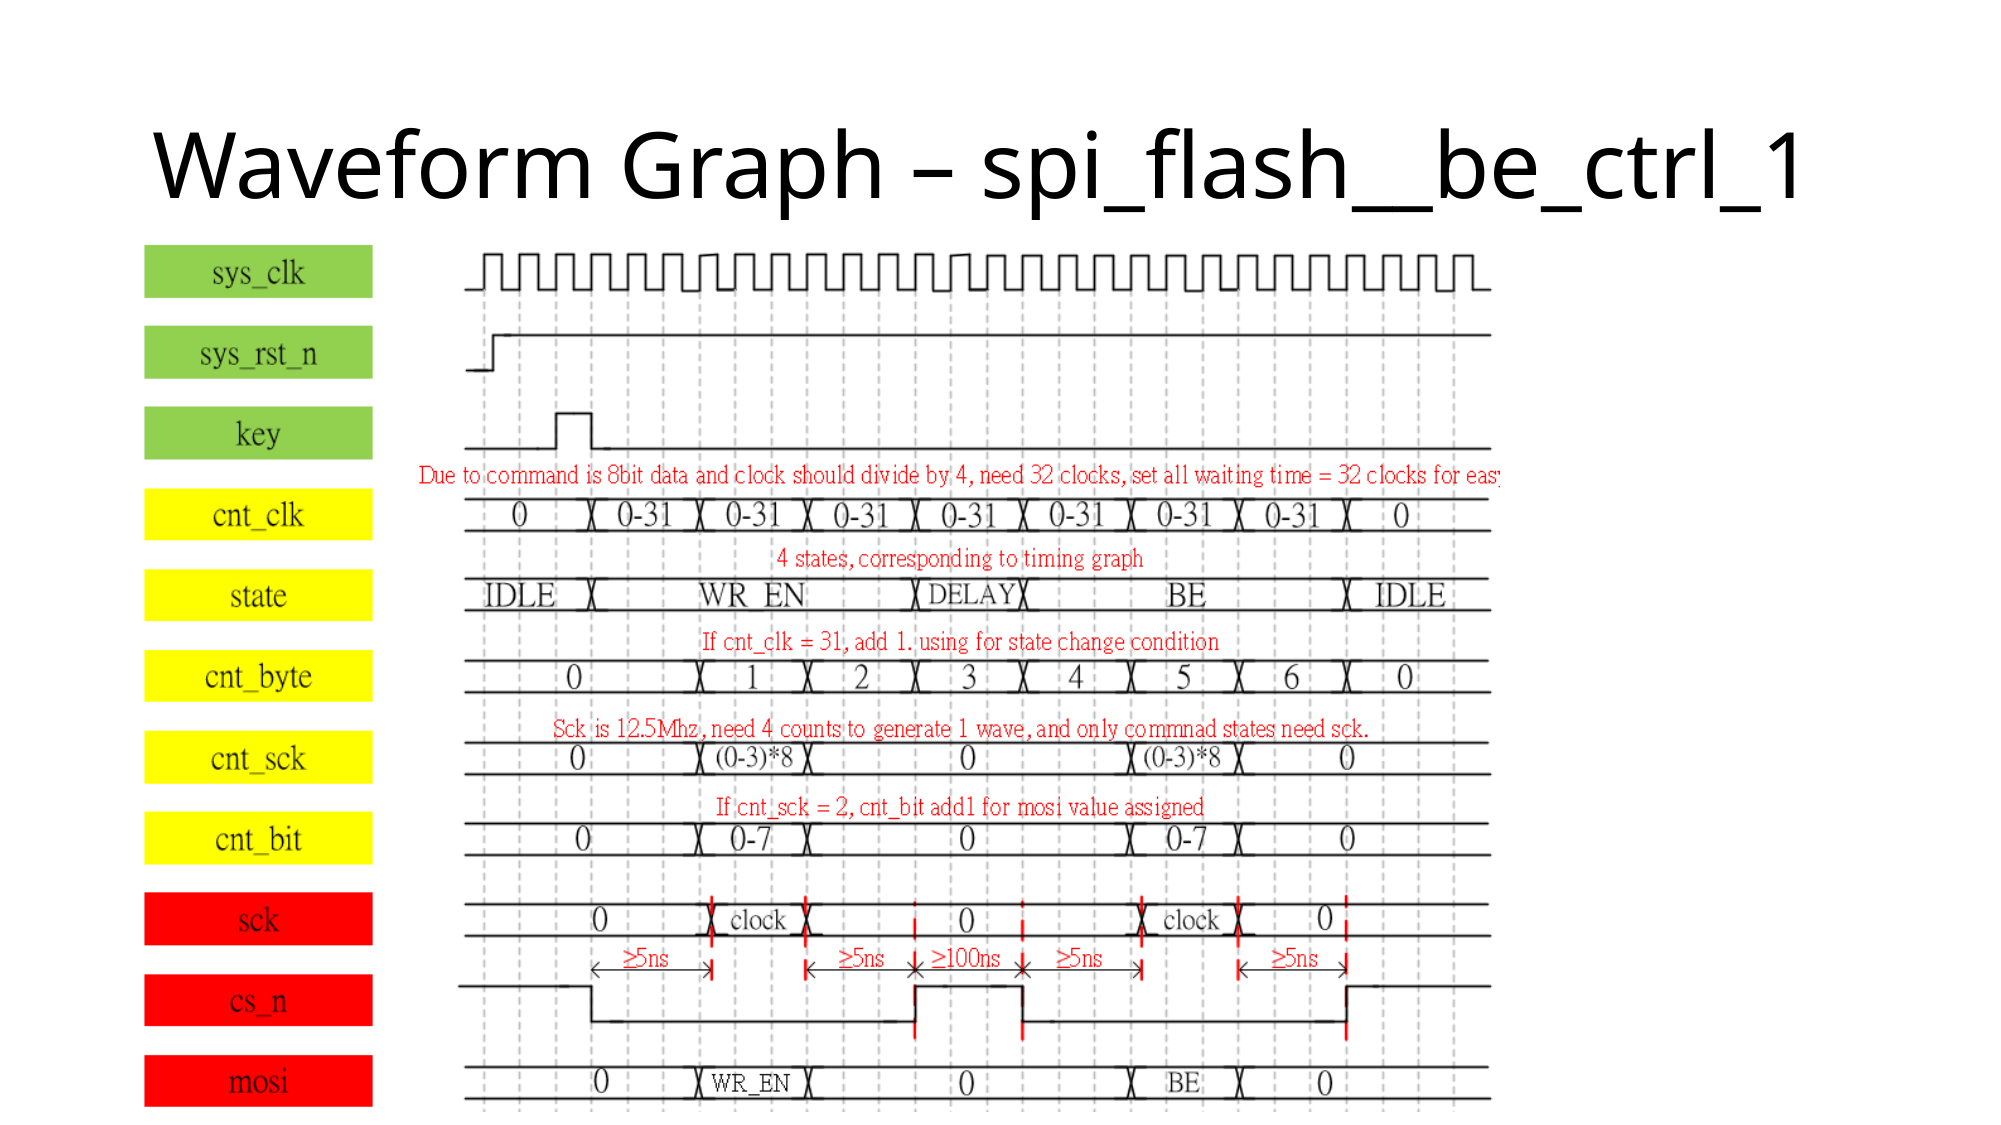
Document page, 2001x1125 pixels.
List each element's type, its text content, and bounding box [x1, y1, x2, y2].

picture [137, 235, 1500, 1112]
title Waveform Graph – spi_flash__be_ctrl_1 [137, 59, 1863, 278]
